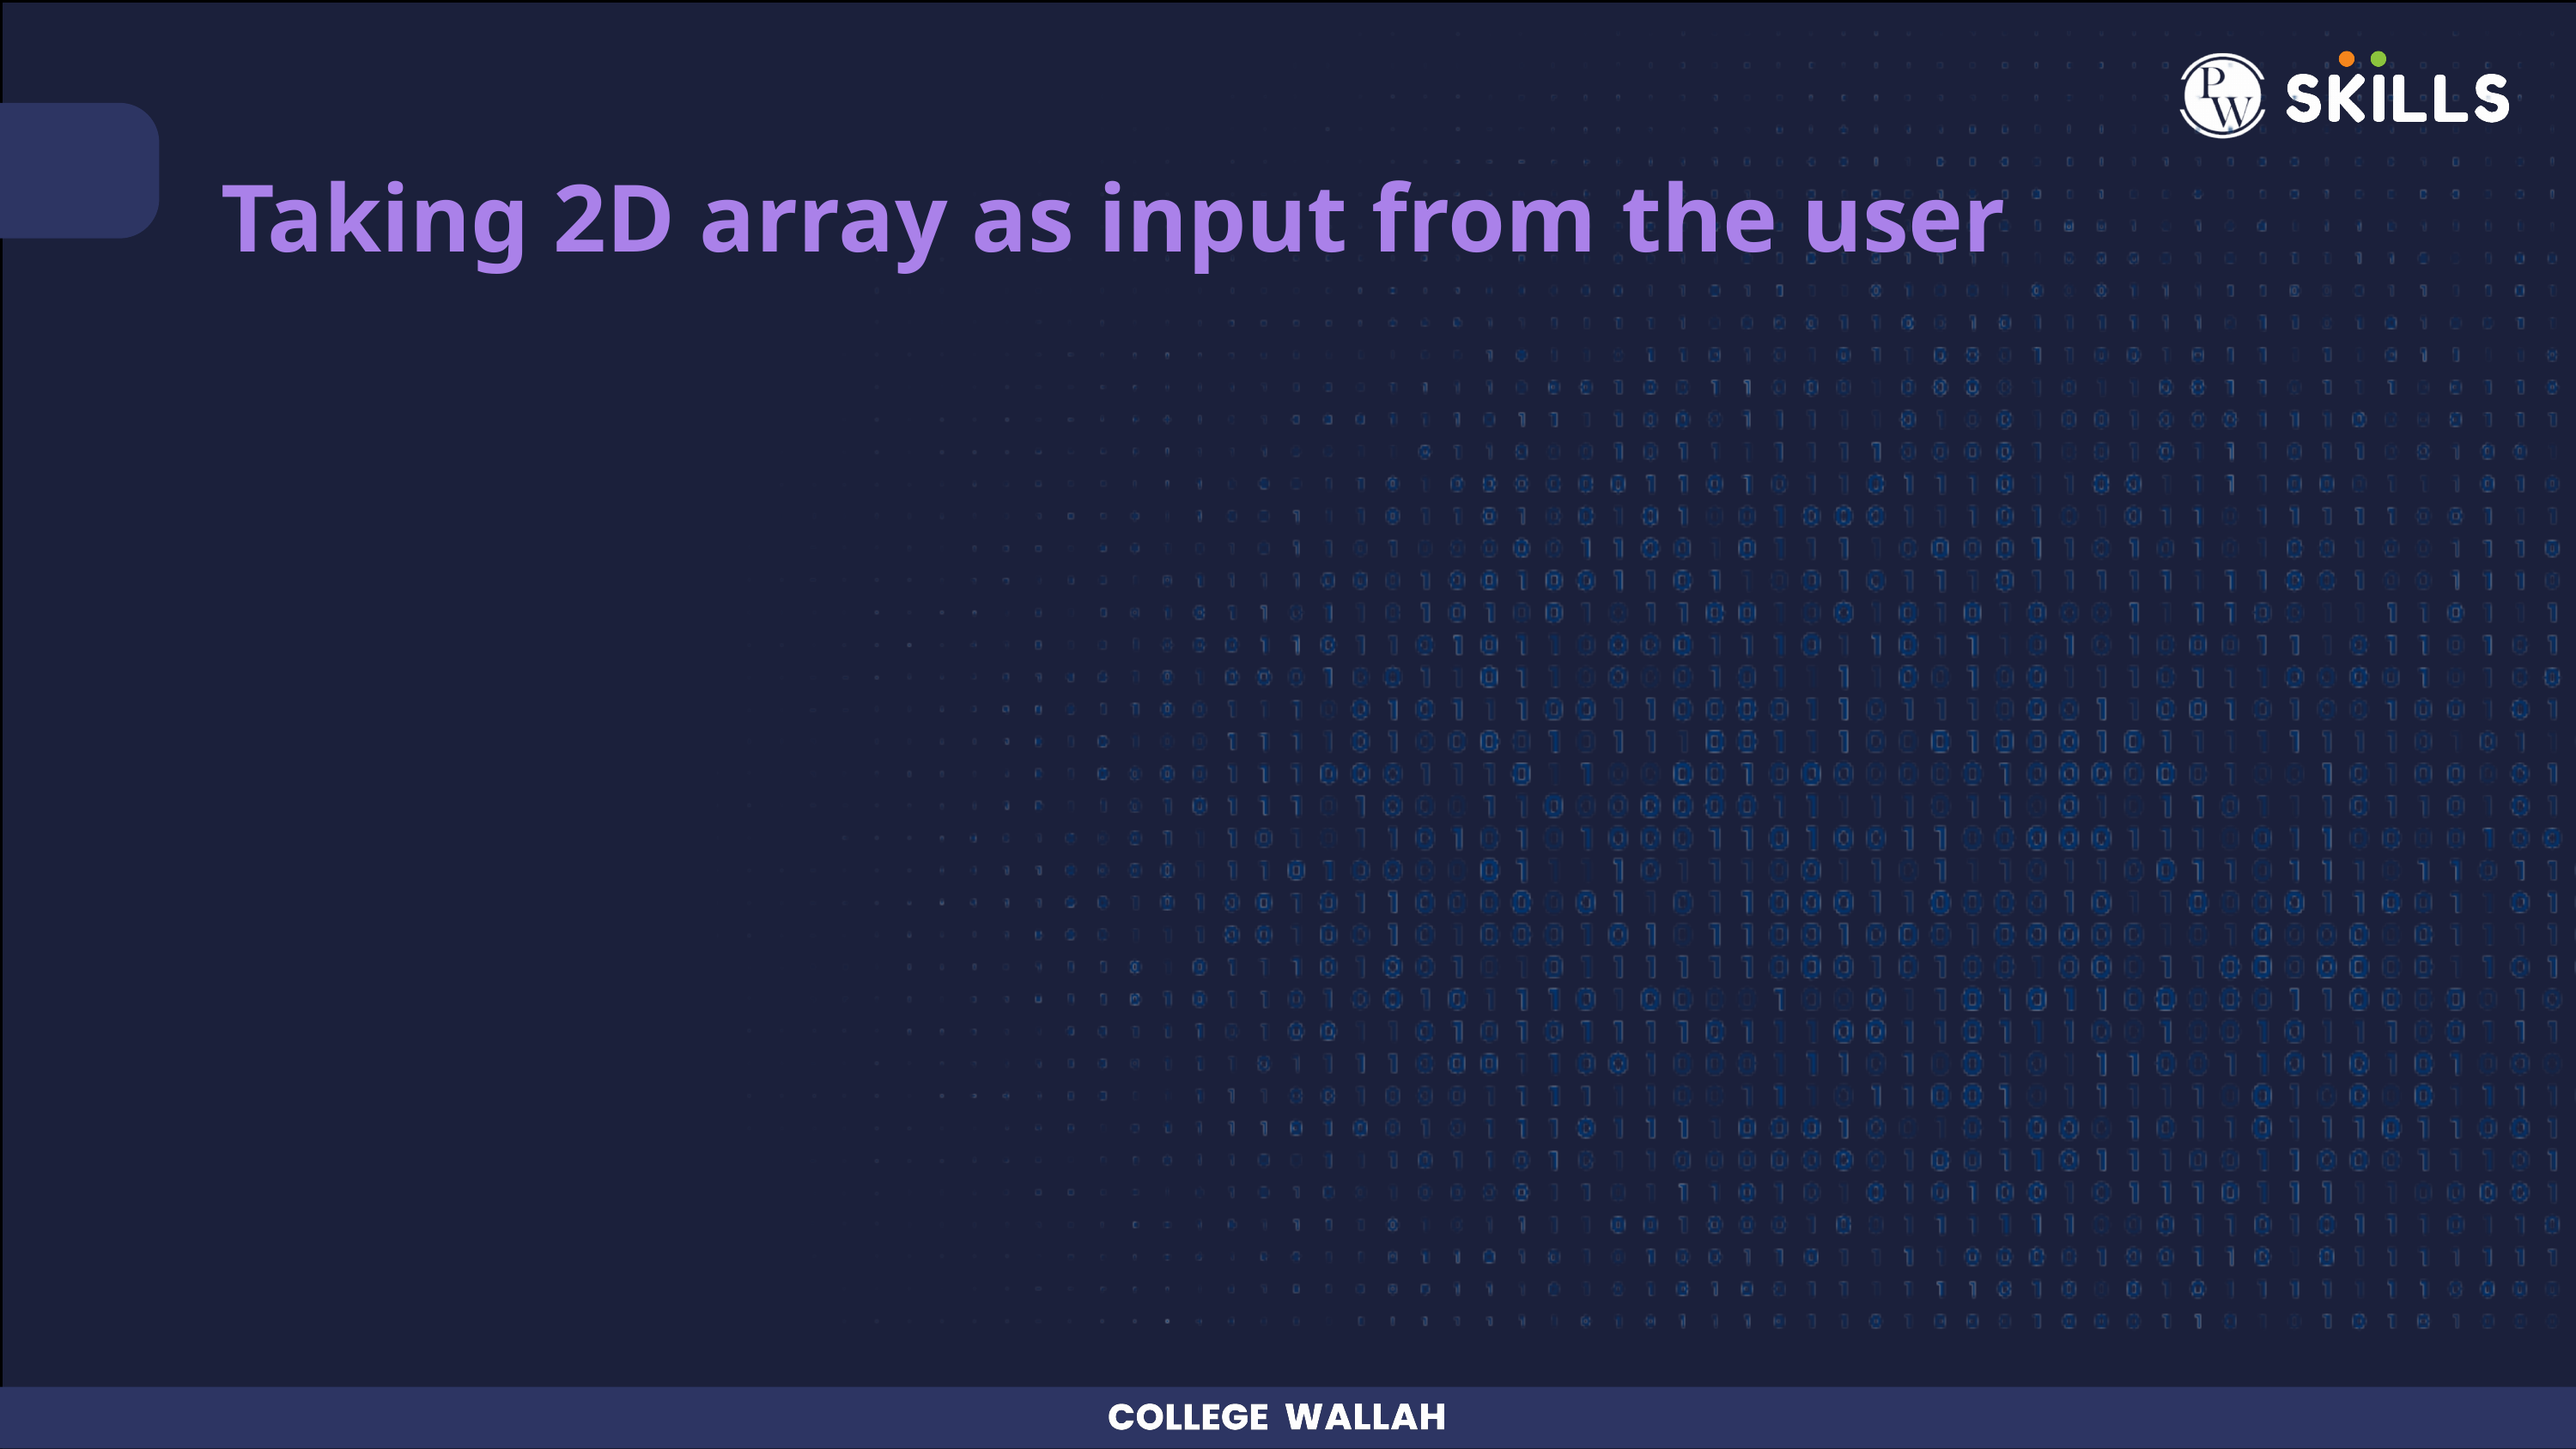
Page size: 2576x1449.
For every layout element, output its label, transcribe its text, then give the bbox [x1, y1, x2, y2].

picture [716, 0, 2576, 1332]
picture [1274, 1397, 1479, 1446]
picture [1103, 1394, 1273, 1436]
text_box Taking 2D array as input from the user [221, 114, 2171, 270]
